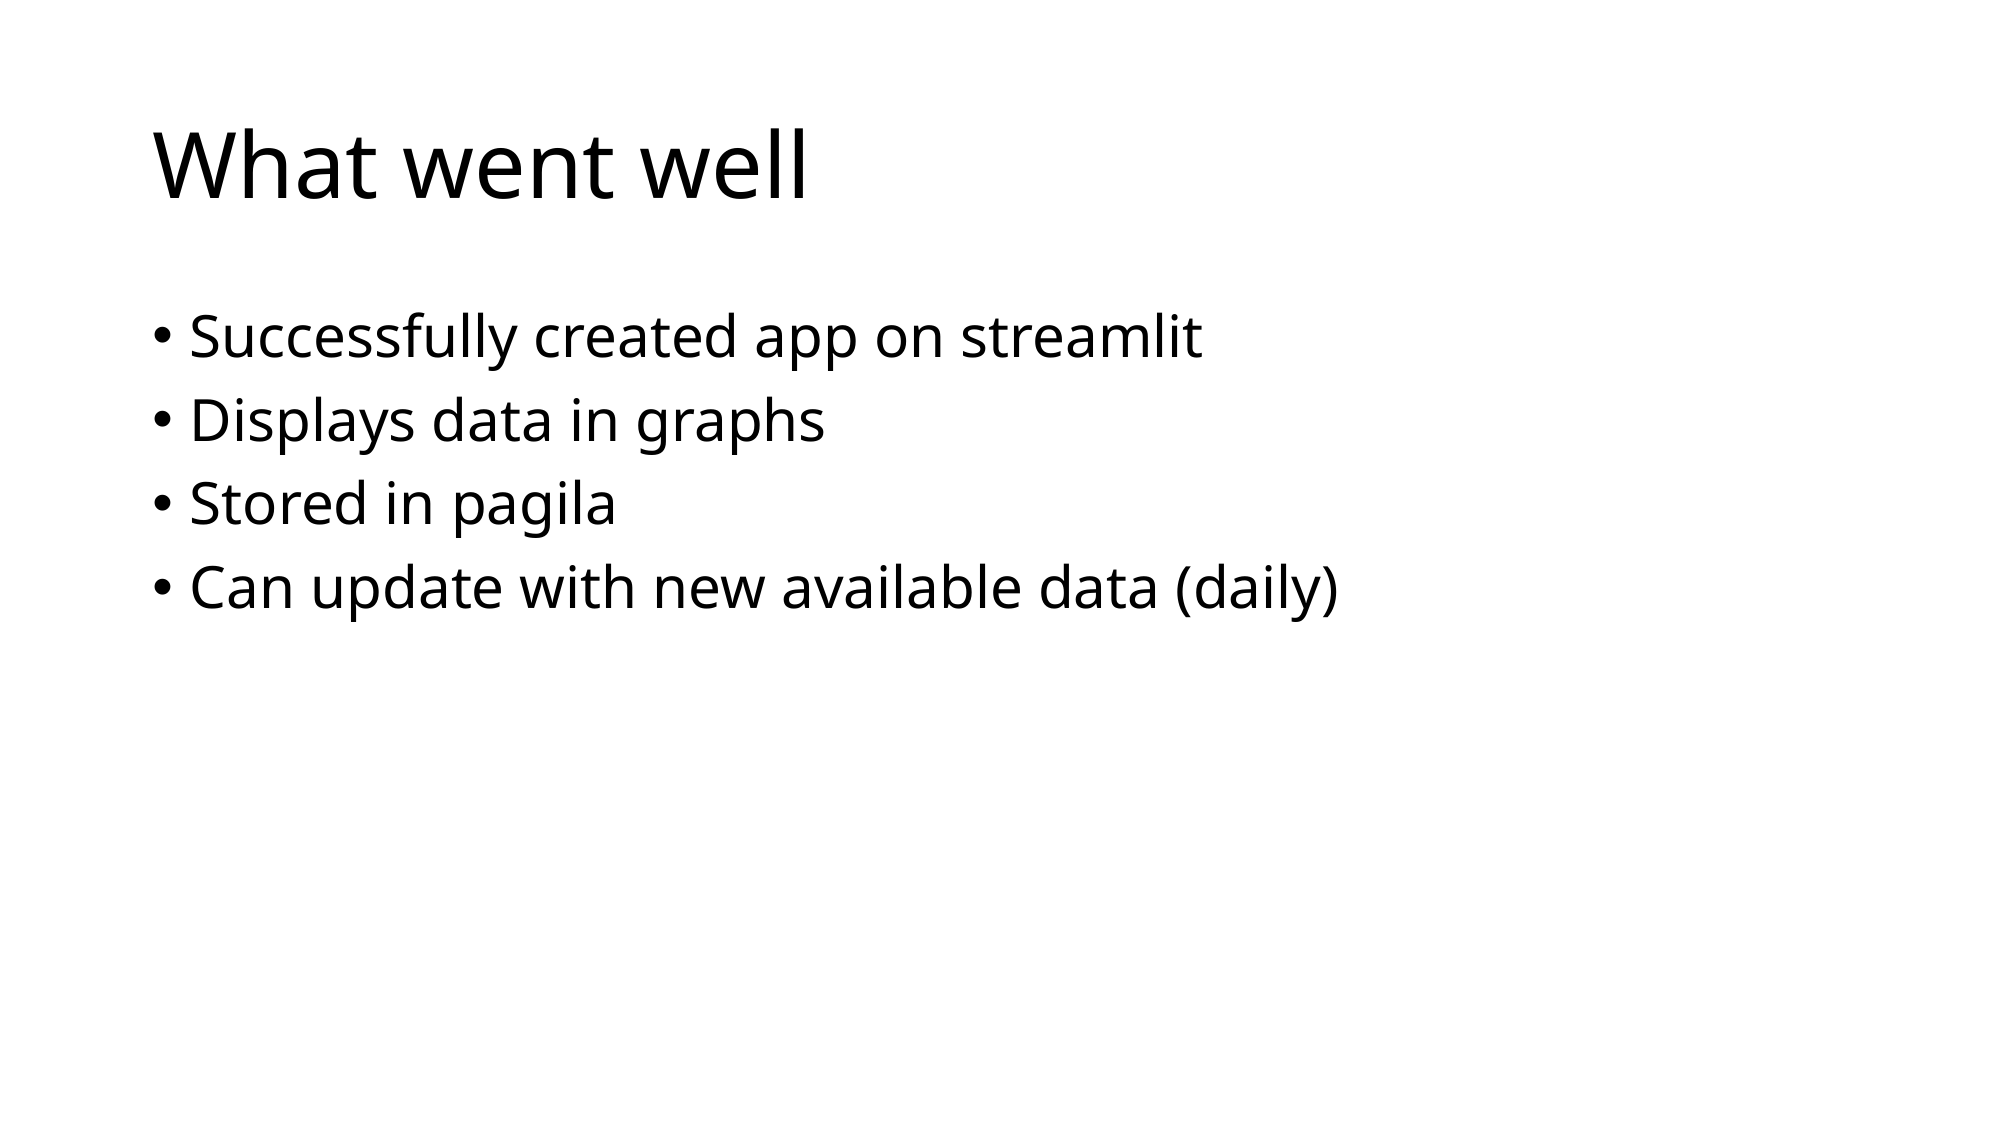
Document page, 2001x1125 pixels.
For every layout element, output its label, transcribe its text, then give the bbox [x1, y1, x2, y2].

list Successfully created app on streamlit Displays data in graphs Stored in pagila Can update with new available data (daily) [137, 299, 1863, 1014]
title What went well [137, 59, 1863, 278]
